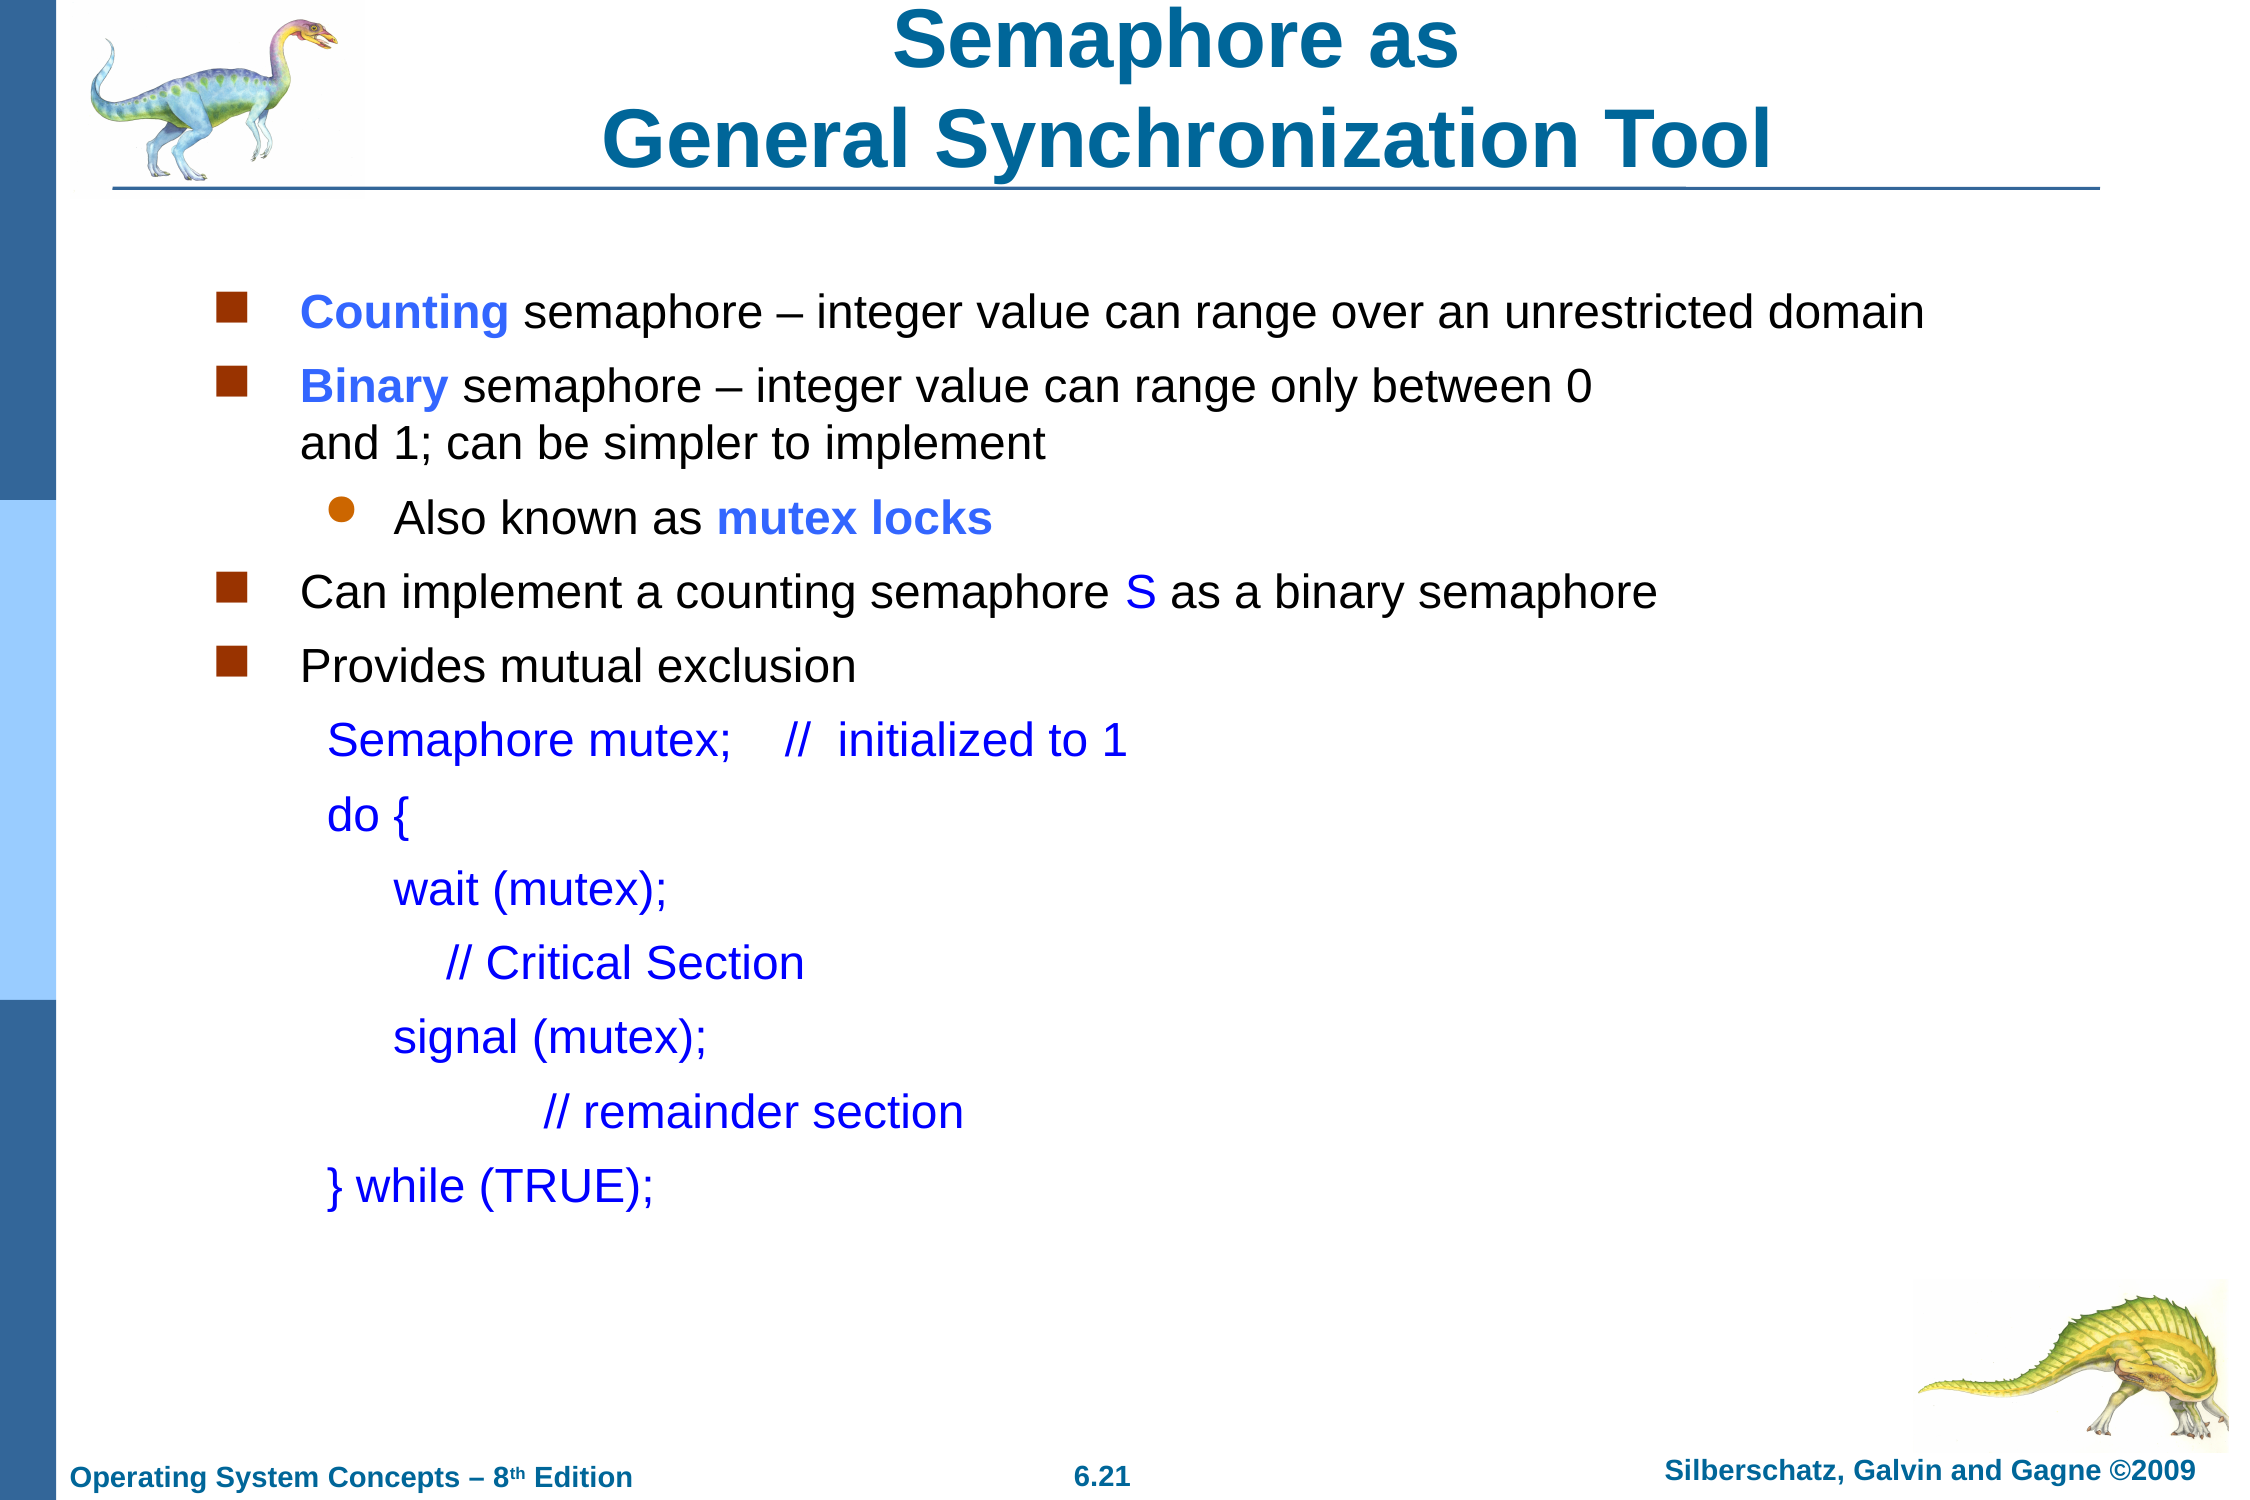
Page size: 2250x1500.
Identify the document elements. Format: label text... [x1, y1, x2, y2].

list Counting semaphore – integer value can range over an unrestricted domain Binary semaphore – integer value can range only between 0 and 1; can be simpler to implement Also known as mutex locks Can implement a counting semaphore S as a binary semaphore Provides mutual exclusion Semaphore mutex; // initialized to 1 do { wait (mutex); // Critical Section signal (mutex); // remainder section } while (TRUE); [198, 269, 2224, 1261]
picture [70, 0, 365, 199]
title Semaphore as General Synchronization Tool [138, 94, 2239, 195]
picture [1913, 1279, 2229, 1453]
